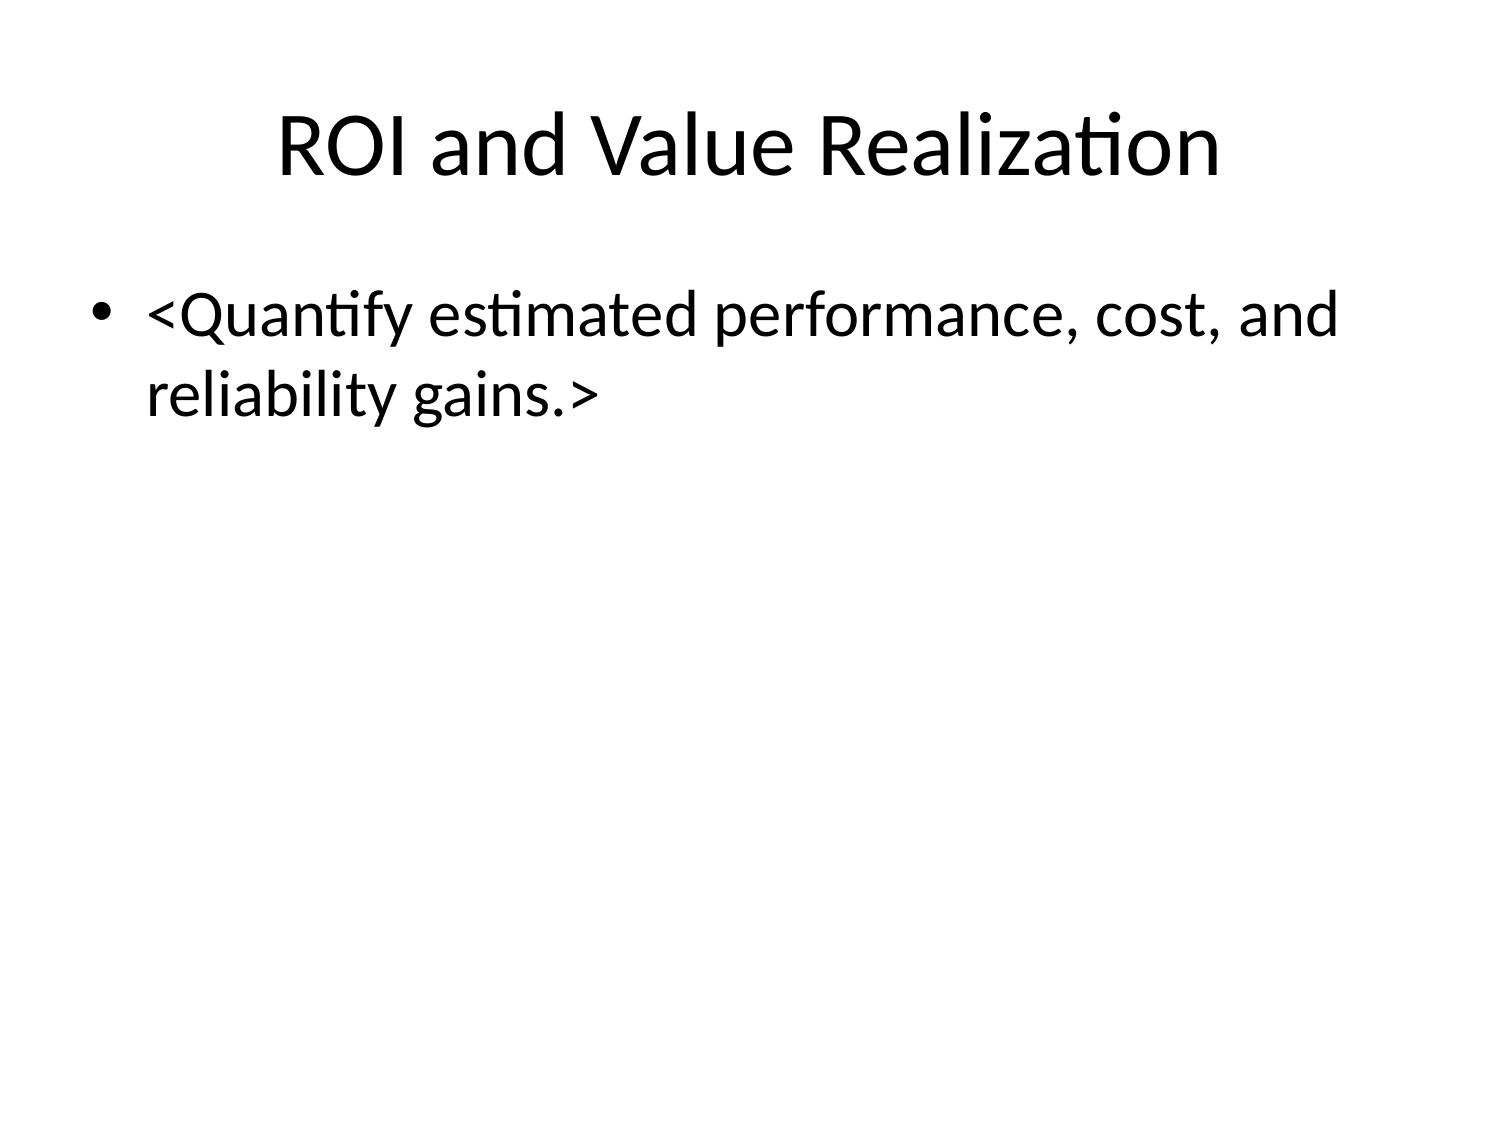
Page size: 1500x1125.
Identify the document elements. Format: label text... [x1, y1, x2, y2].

title ROI and Value Realization [75, 45, 1425, 233]
list <Quantify estimated performance, cost, and reliability gains.> [75, 262, 1425, 1005]
